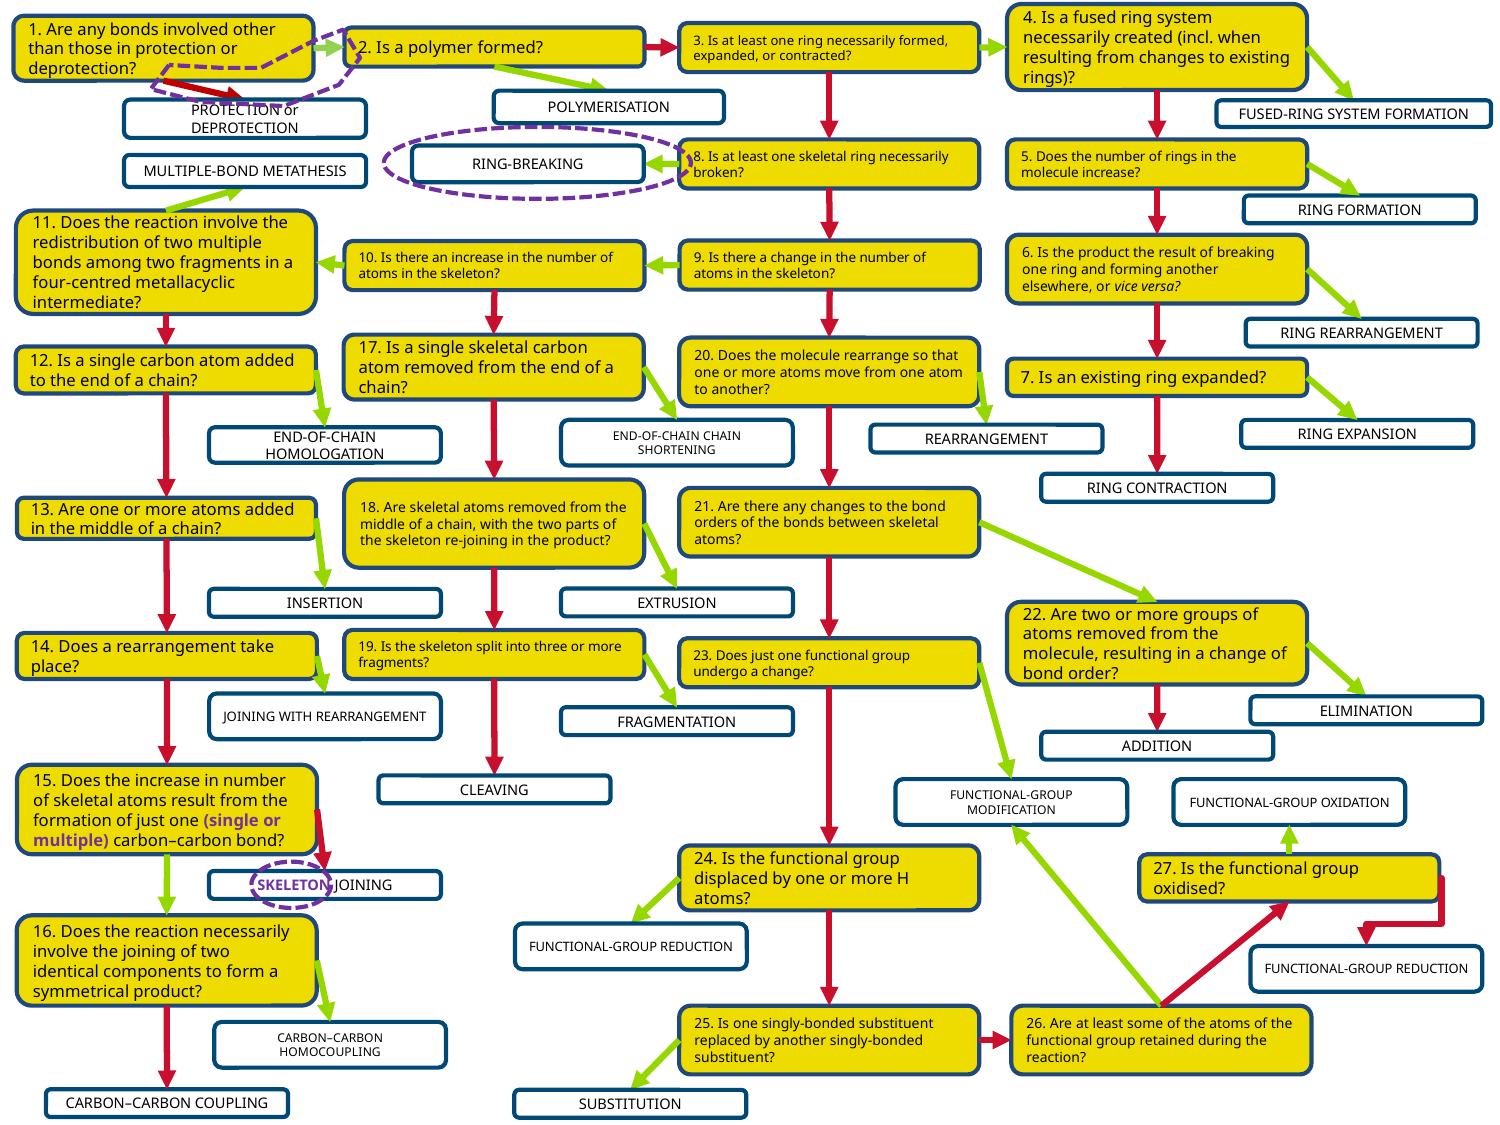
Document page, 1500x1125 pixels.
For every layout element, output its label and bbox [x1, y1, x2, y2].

text_box [13, 3, 1492, 1118]
